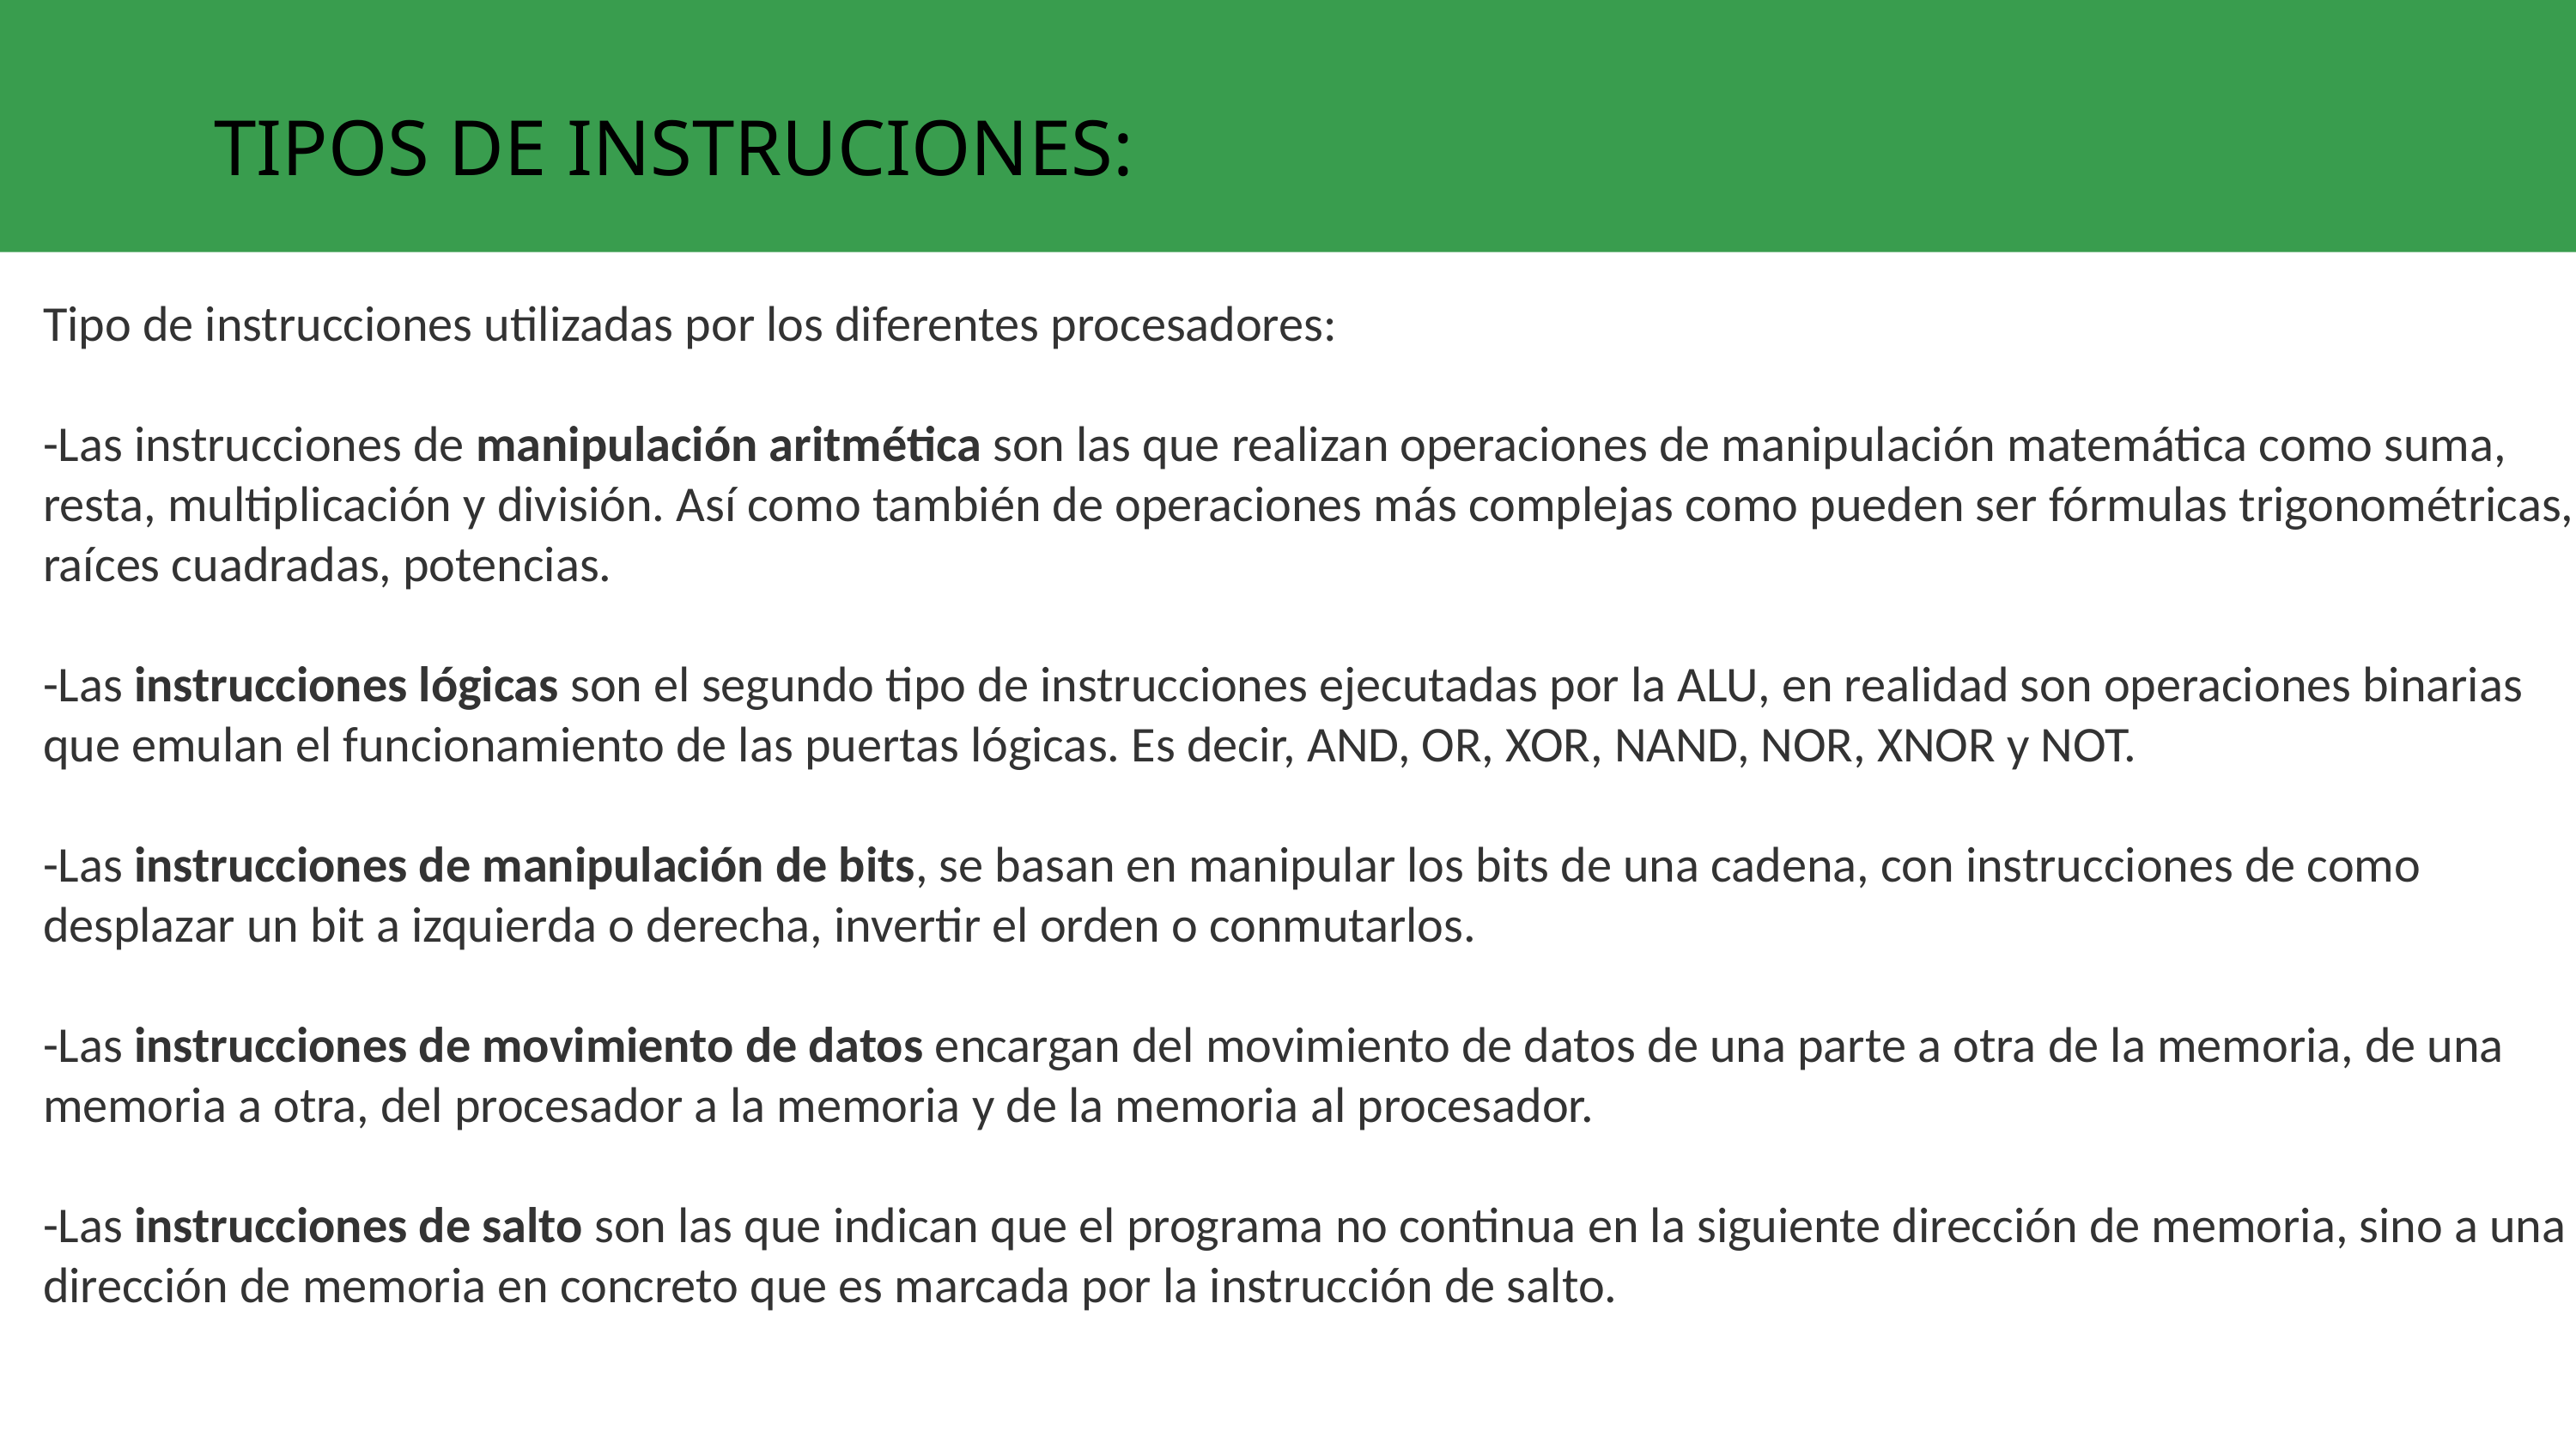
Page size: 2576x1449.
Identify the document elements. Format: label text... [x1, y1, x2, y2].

title TIPOS DE INSTRUCIONES: [94, 64, 1254, 227]
text_box [0, 0, 2576, 252]
text_box Tipo de instrucciones utilizadas por los diferentes procesadores: -Las instrucciones de manipulación aritmética son las que realizan operaciones de manipulación matemática como suma, resta, multiplicación y división. Así como también de operaciones más complejas como pueden ser fórmulas trigonométricas, raíces cuadradas, potencias. -Las instrucciones lógicas son el segundo tipo de instrucciones ejecutadas por la ALU, en realidad son operaciones binarias que emulan el funcionamiento de las puertas lógicas. Es decir, AND, OR, XOR, NAND, NOR, XNOR y NOT. -Las instrucciones de manipulación de bits, se basan en manipular los bits de una cadena, con instrucciones de como desplazar un bit a izquierda o derecha, invertir el orden o conmutarlos. -Las instrucciones de movimiento de datos encargan del movimiento de datos de una parte a otra de la memoria, de una memoria a otra, del procesador a la memoria y de la memoria al procesador. -Las instrucciones de salto son las que indican que el programa no continua en la siguiente dirección de memoria, sino a una dirección de memoria en concreto que es marcada por la instrucción de salto. [43, 290, 2576, 1434]
